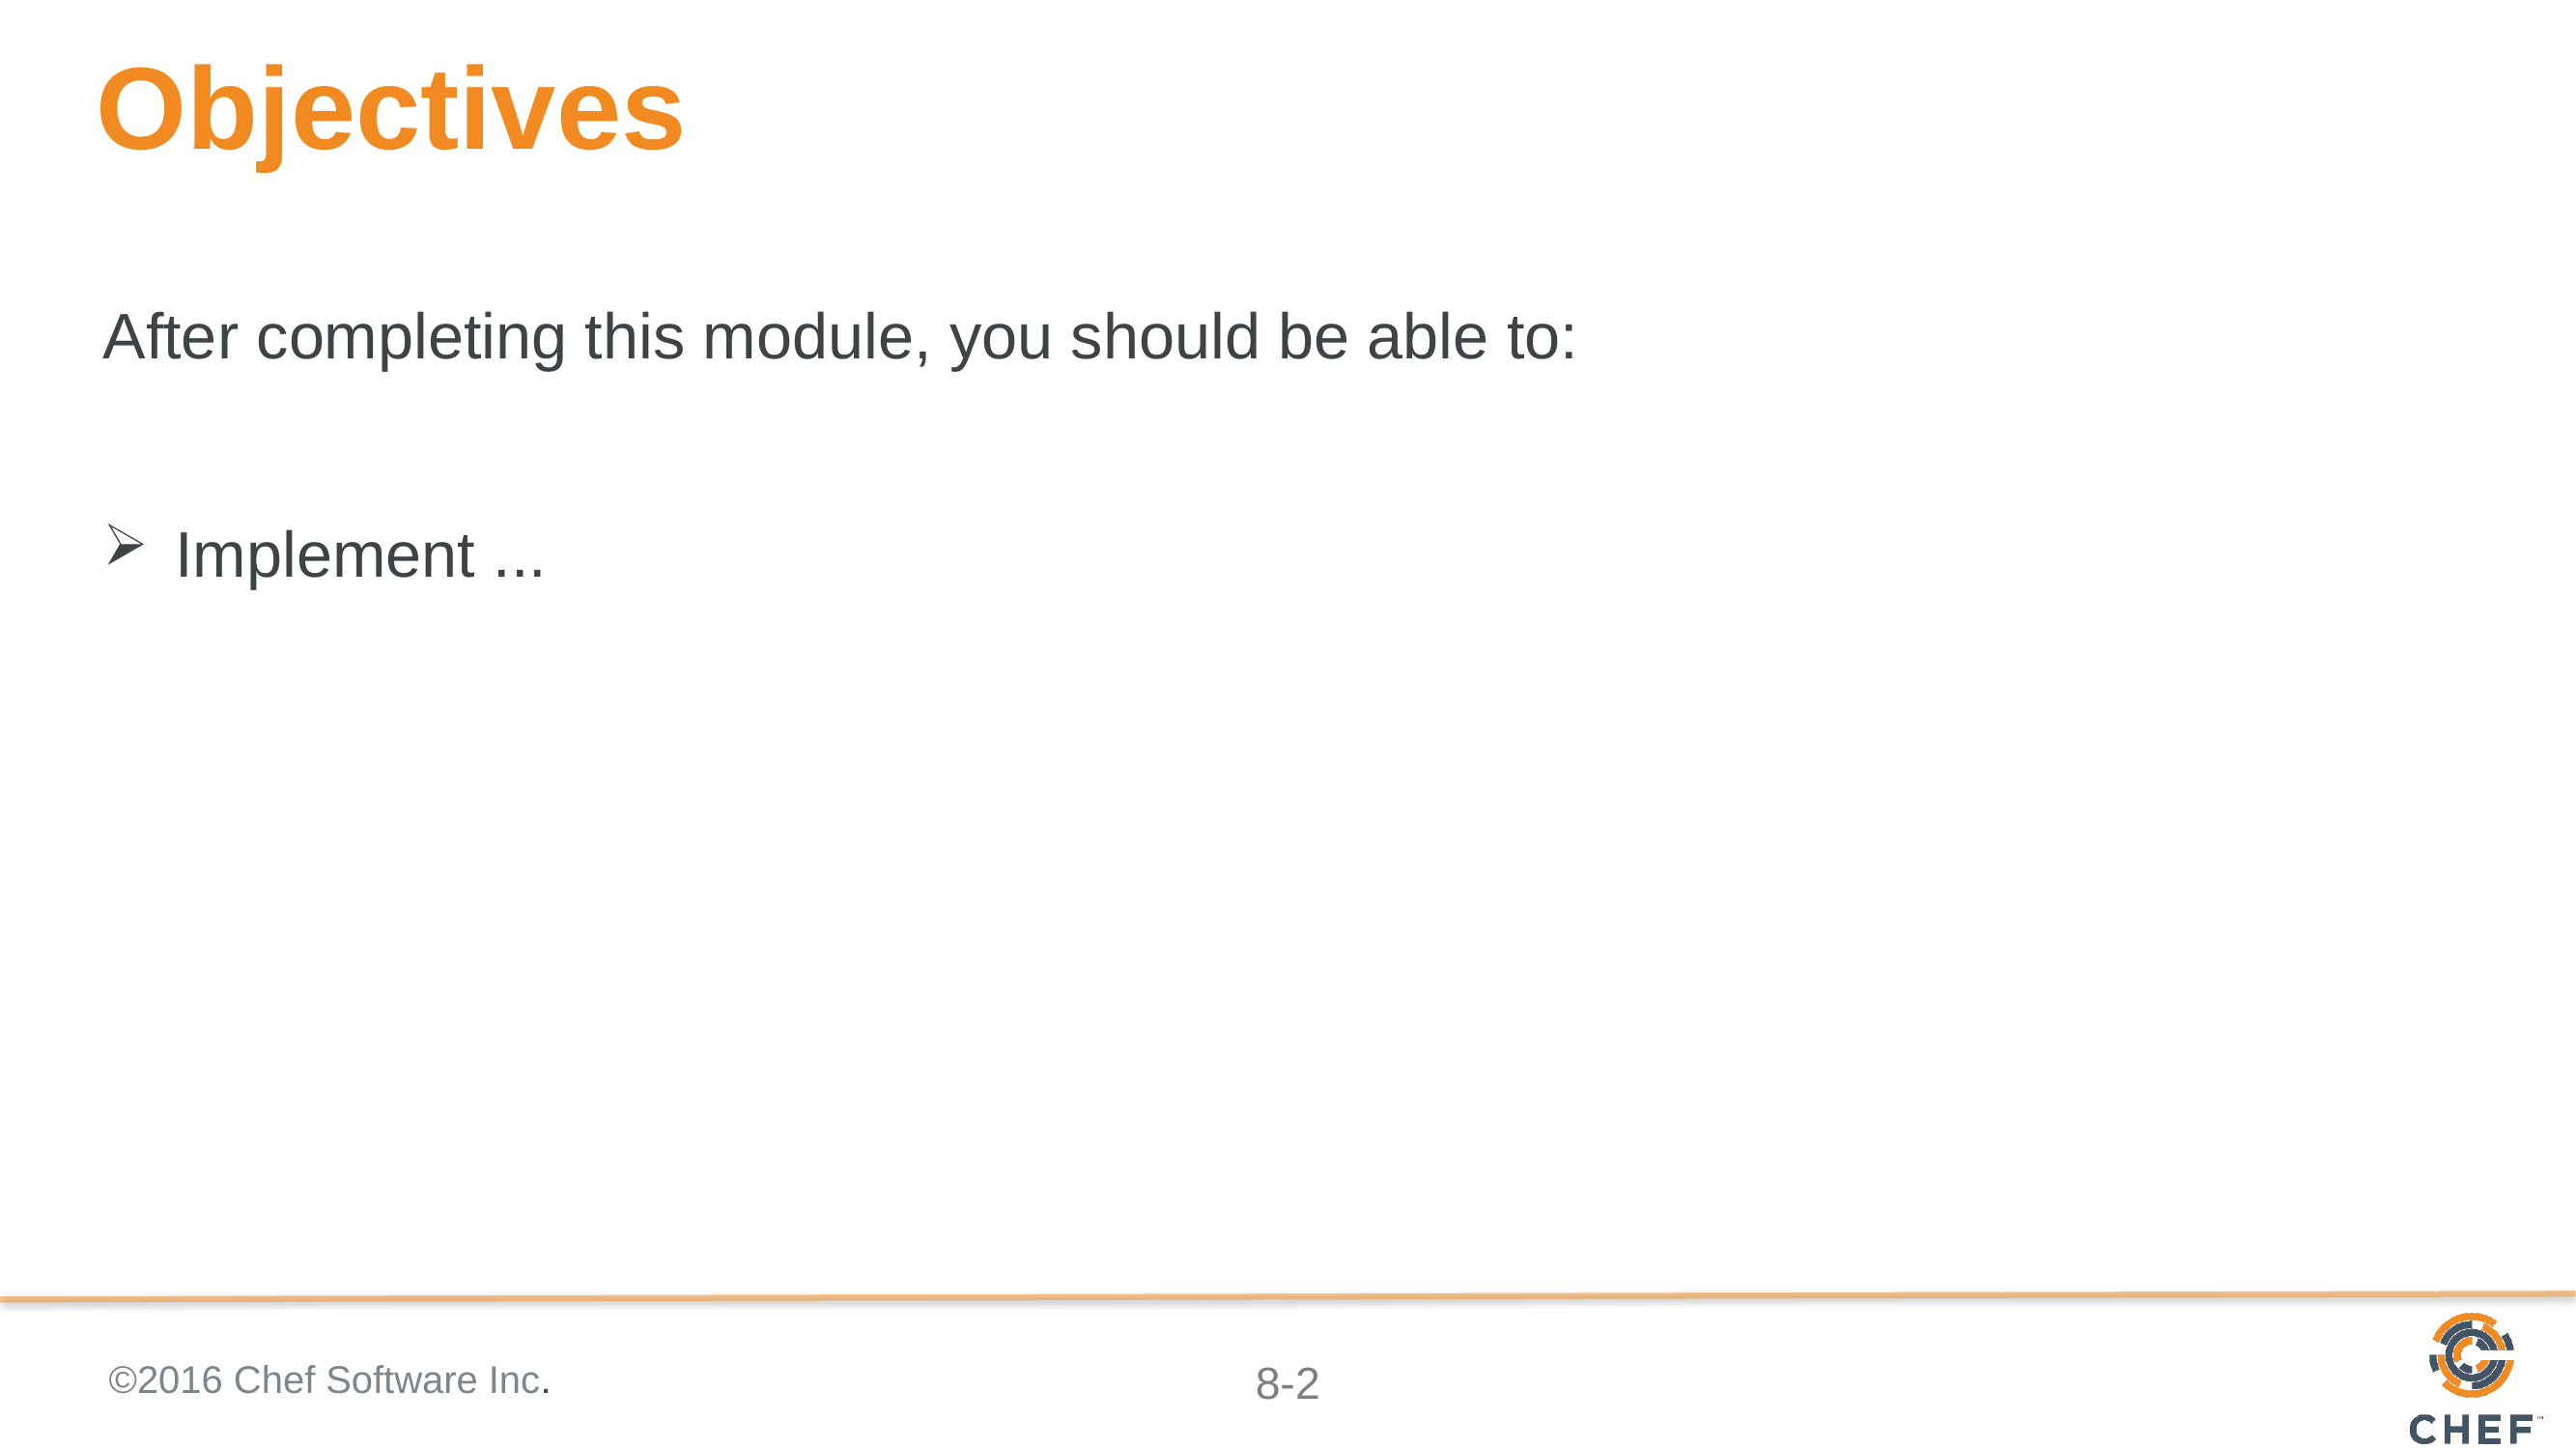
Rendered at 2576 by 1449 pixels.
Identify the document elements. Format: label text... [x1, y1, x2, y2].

list After completing this module, you should be able to: Implement ... [102, 294, 2464, 1142]
picture [2399, 1297, 2551, 1449]
title Objectives [96, 48, 2463, 180]
